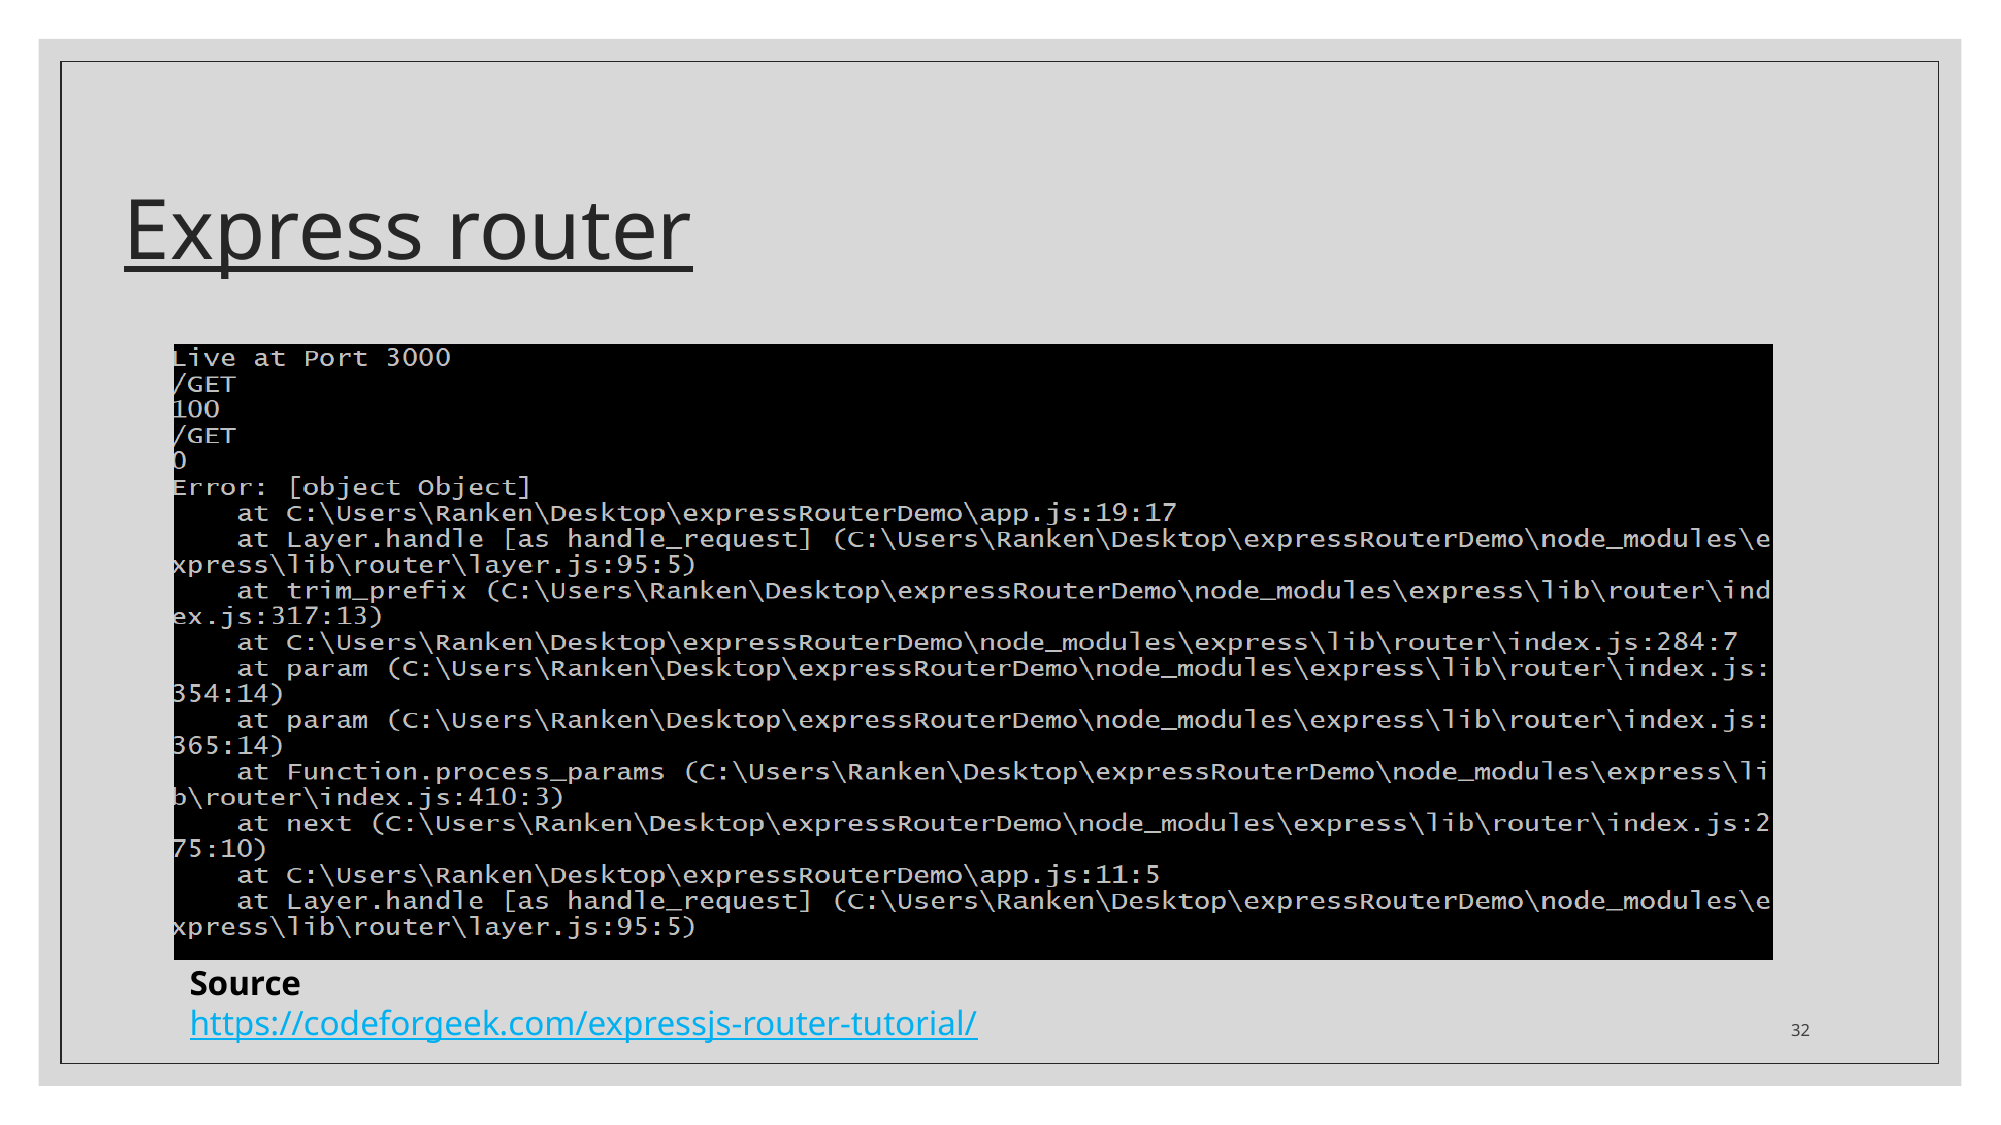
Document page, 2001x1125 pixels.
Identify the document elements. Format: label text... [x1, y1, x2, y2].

text_box Source https://codeforgeek.com/expressjs-router-tutorial/ [174, 954, 1825, 1055]
title Express router [108, 120, 1410, 346]
slide_number 32 [1687, 990, 1825, 1050]
picture [174, 344, 1773, 960]
